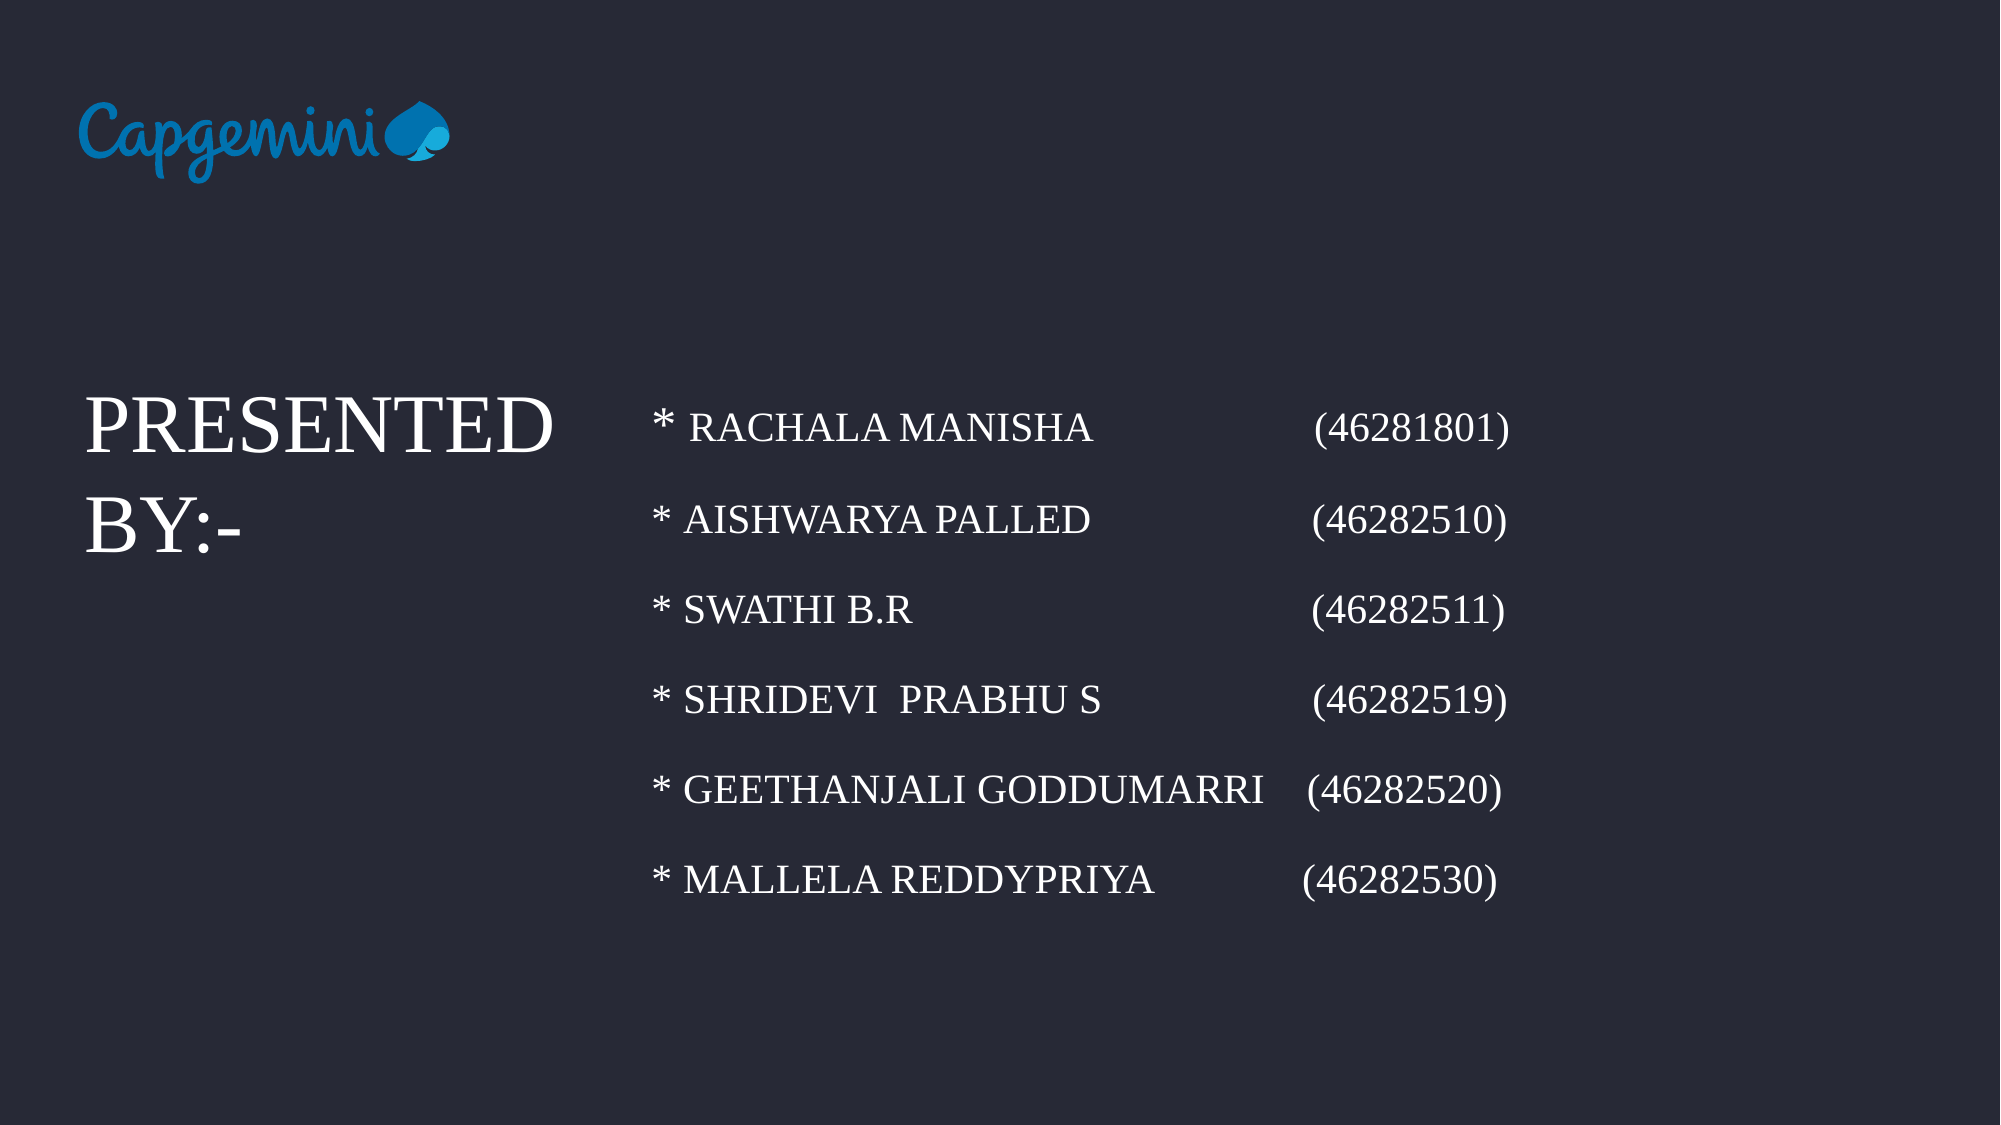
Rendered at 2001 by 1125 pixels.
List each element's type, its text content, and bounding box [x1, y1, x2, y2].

subtitle PRESENTED​ BY:- [78, 369, 622, 572]
title * Rachala Manisha (46281801)​ * Aishwarya Palled (46282510)​ * Swathi B.R (46282511)​ * Shridevi Prabhu S (46282519)​ * Geethanjali​ Goddumarri (46282520)​ * Mallela ReddyPriya (46282530)​ ​ ​ [645, 397, 1603, 1071]
